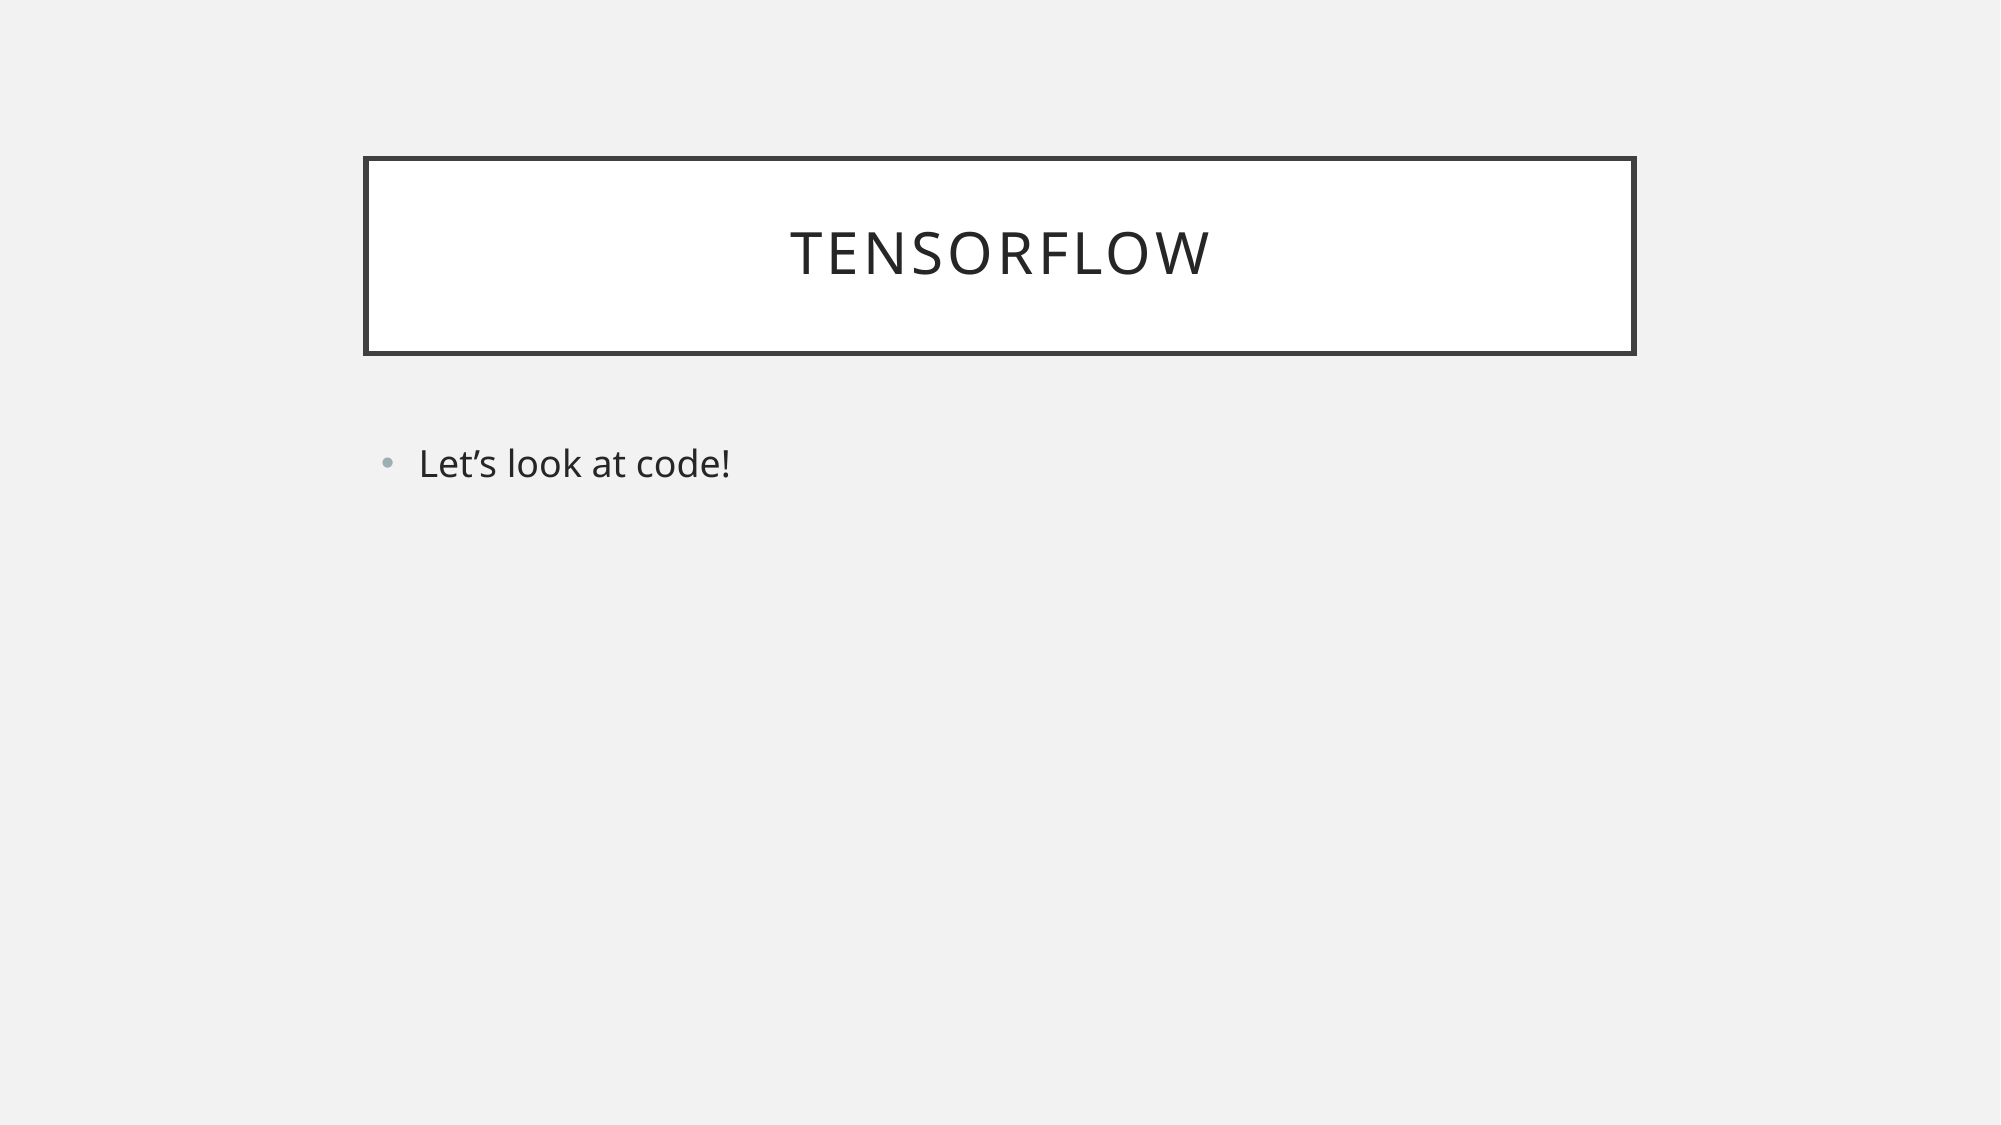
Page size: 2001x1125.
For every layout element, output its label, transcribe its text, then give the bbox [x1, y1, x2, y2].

list Let’s look at code! [366, 432, 1634, 942]
title TensorFlow [363, 156, 1637, 356]
